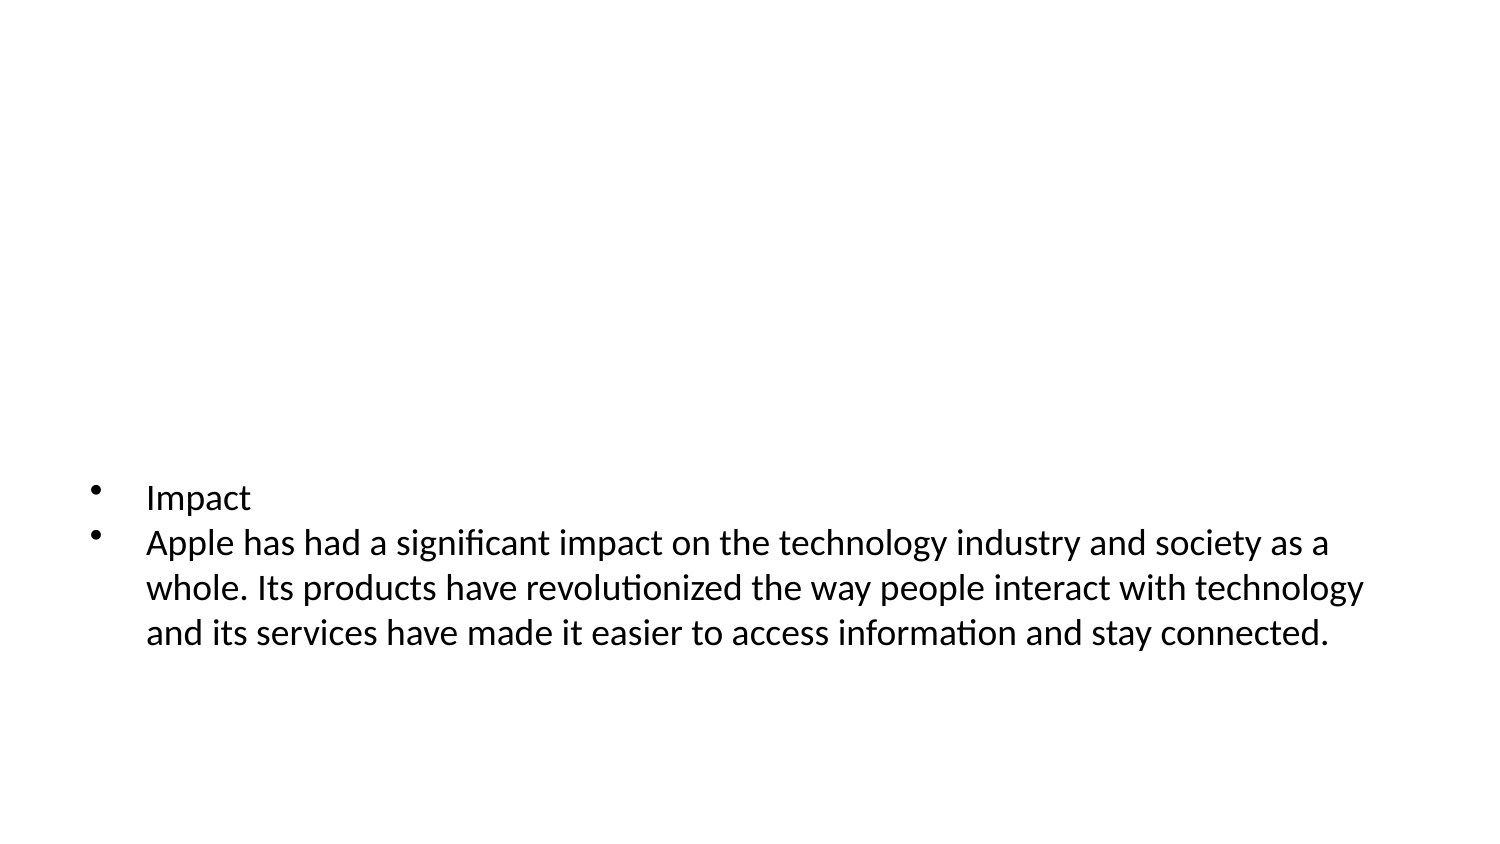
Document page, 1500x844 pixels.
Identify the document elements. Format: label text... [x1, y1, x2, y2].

text_box Impact Apple has had a significant impact on the technology industry and society as a whole. Its products have revolutionized the way people interact with technology and its services have made it easier to access information and stay connected. [74, 149, 1425, 844]
